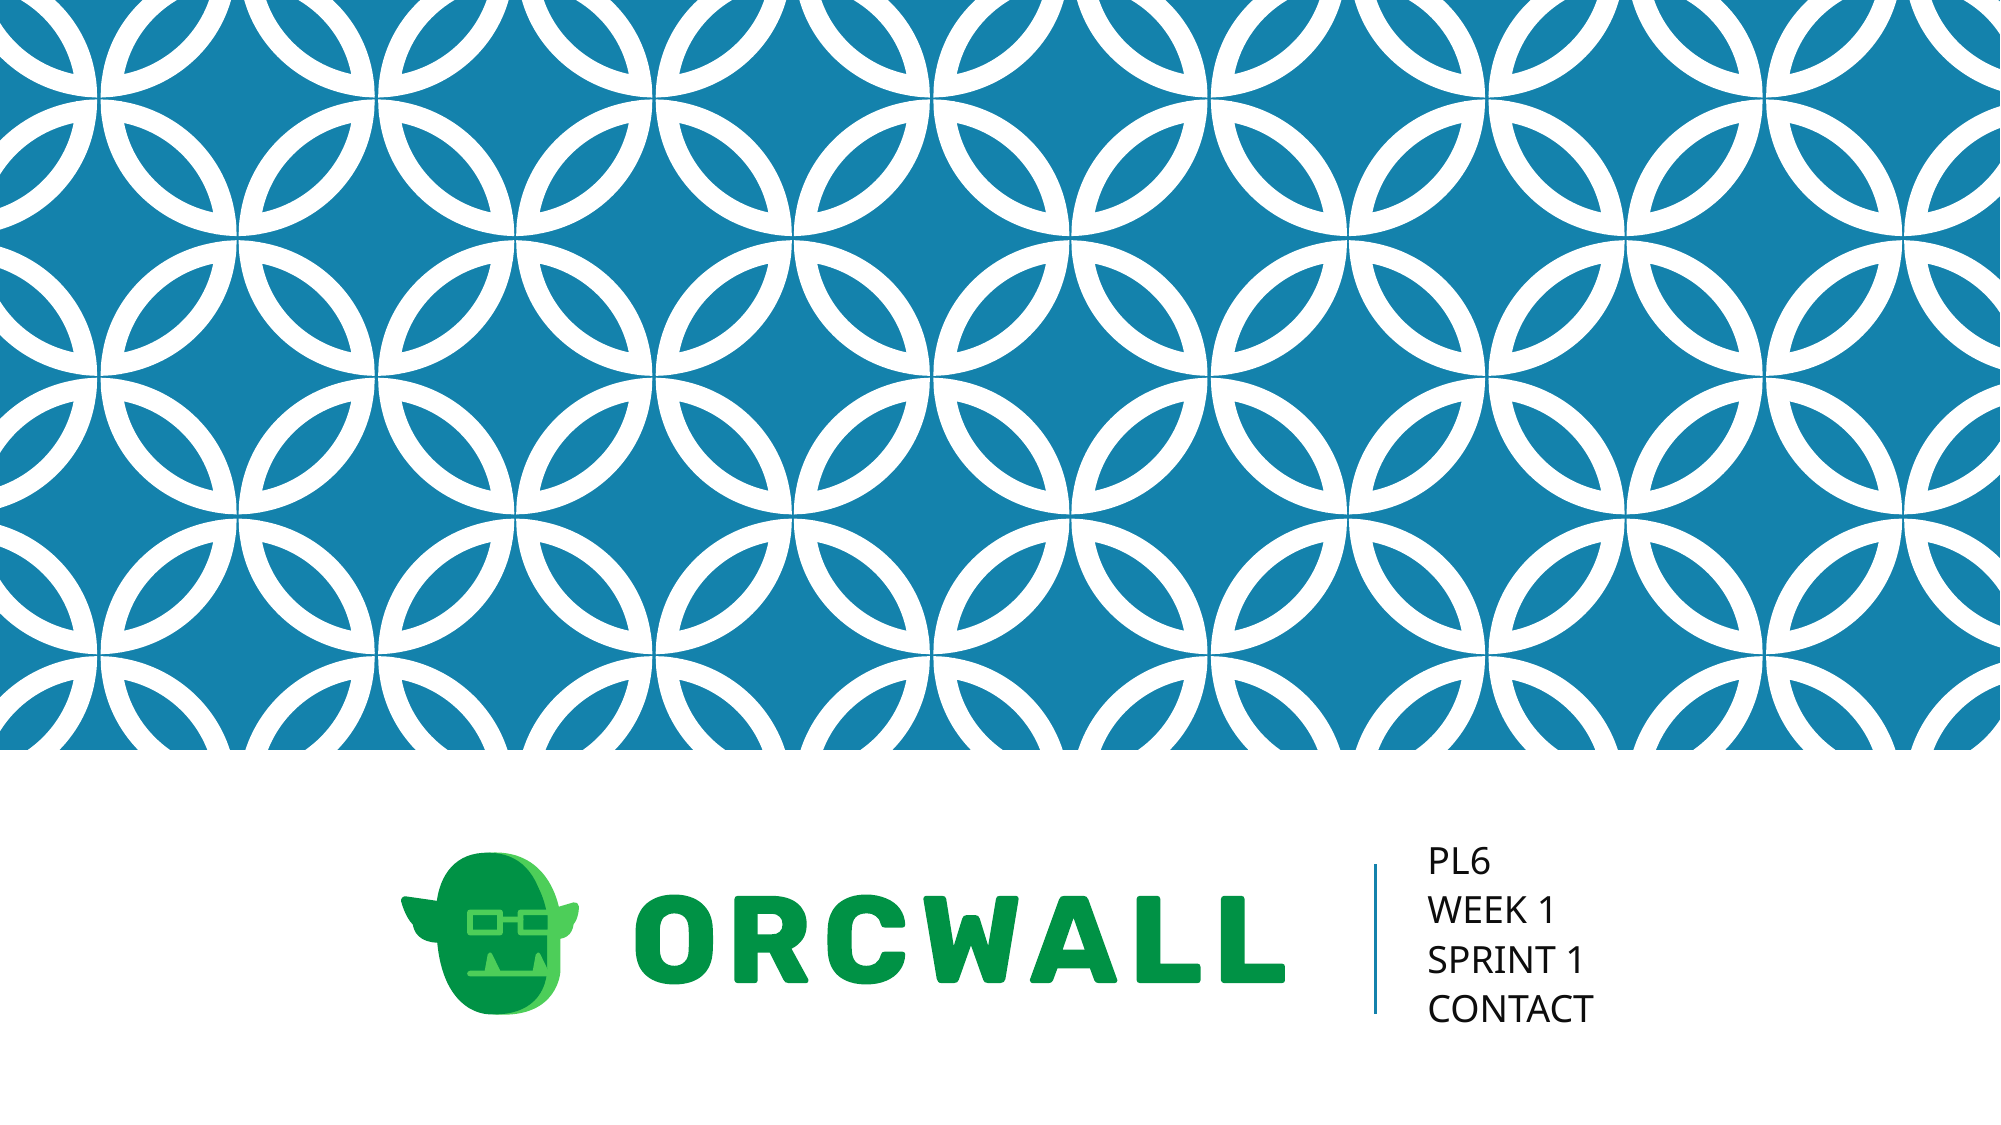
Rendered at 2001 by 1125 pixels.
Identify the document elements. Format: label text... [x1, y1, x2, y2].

picture [400, 852, 1286, 1015]
subtitle PL6 WEEK 1 SPRINT 1 CONTACT [1412, 813, 1938, 1054]
